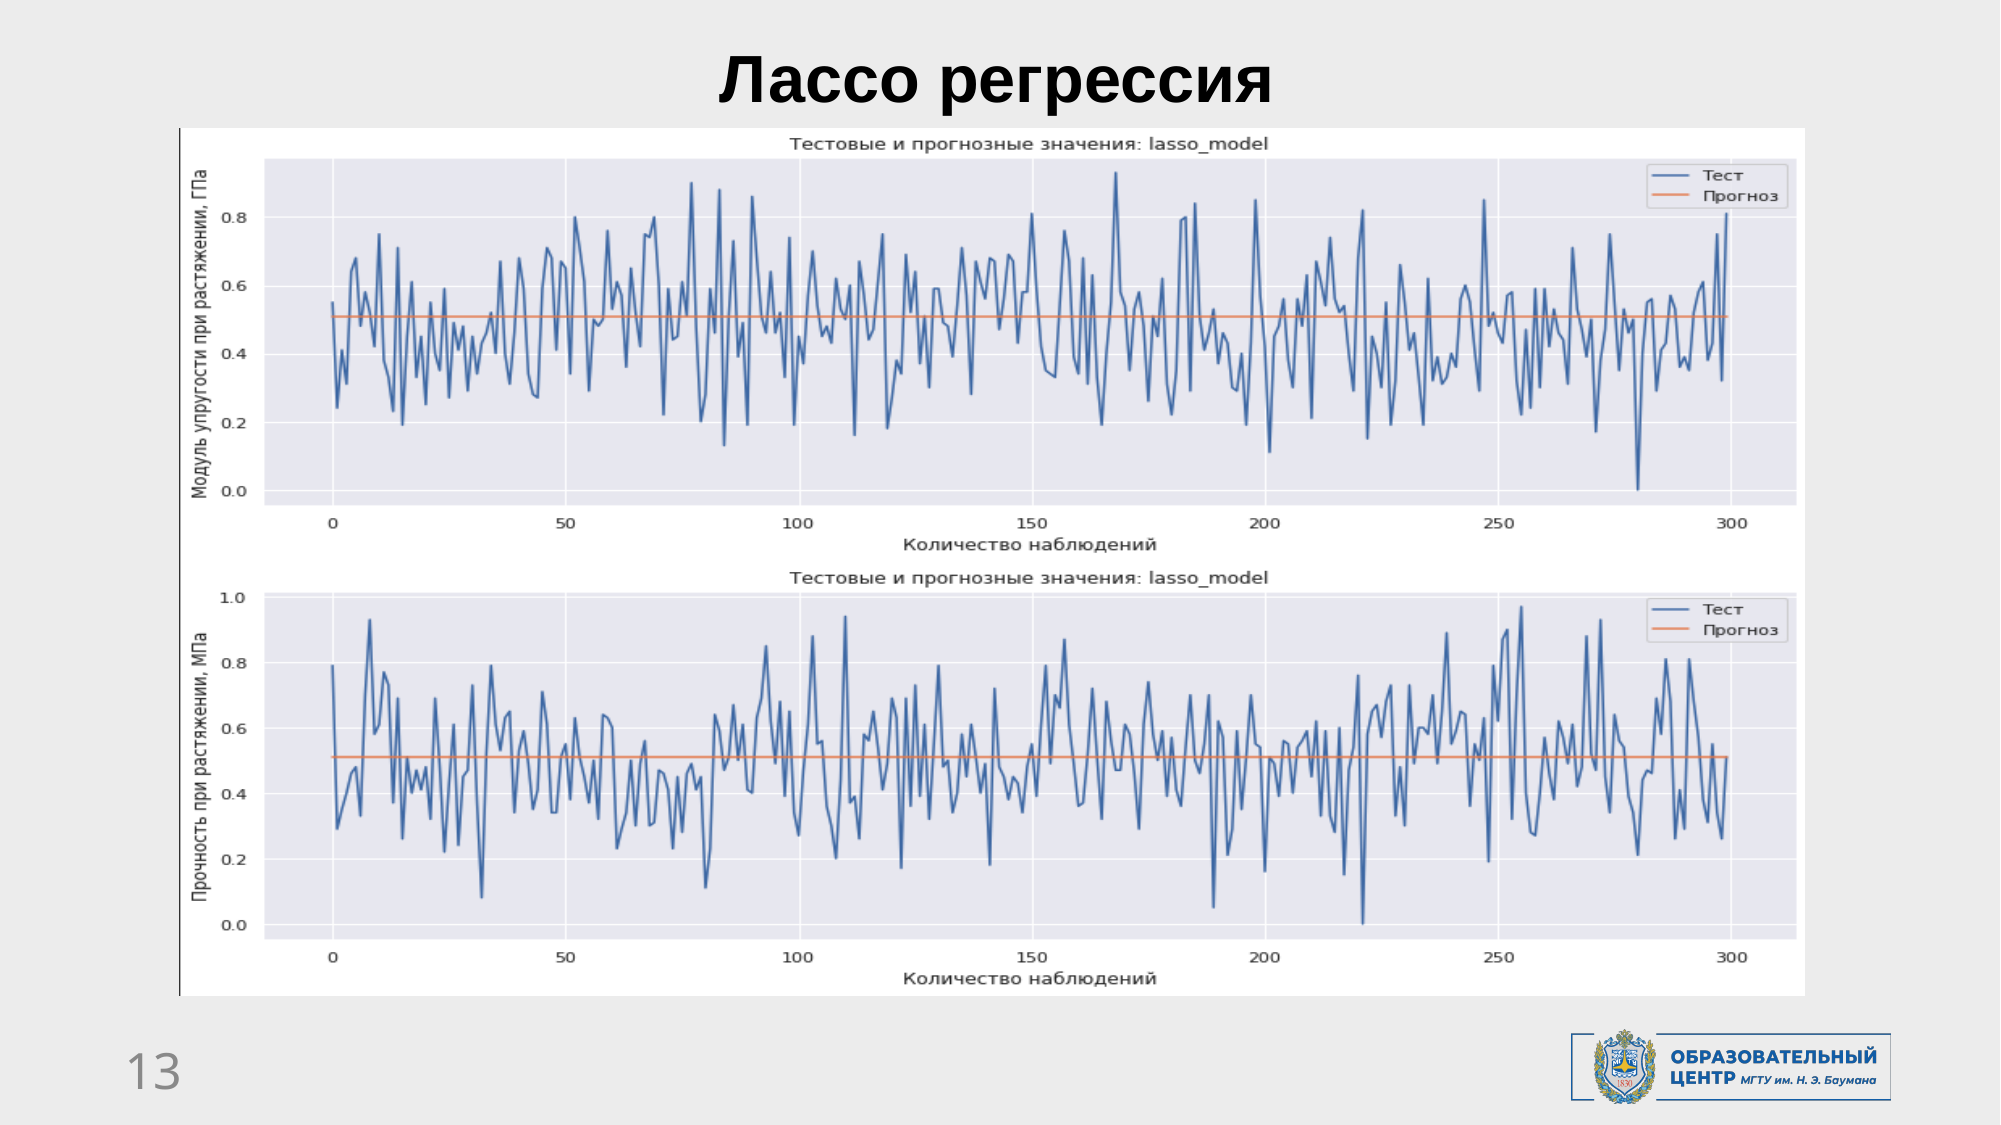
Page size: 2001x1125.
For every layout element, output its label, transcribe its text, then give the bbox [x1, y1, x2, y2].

title Лассо регрессия [66, 21, 1929, 129]
picture [178, 128, 1805, 997]
slide_number 13 [109, 1043, 248, 1104]
picture [1571, 1029, 1891, 1104]
